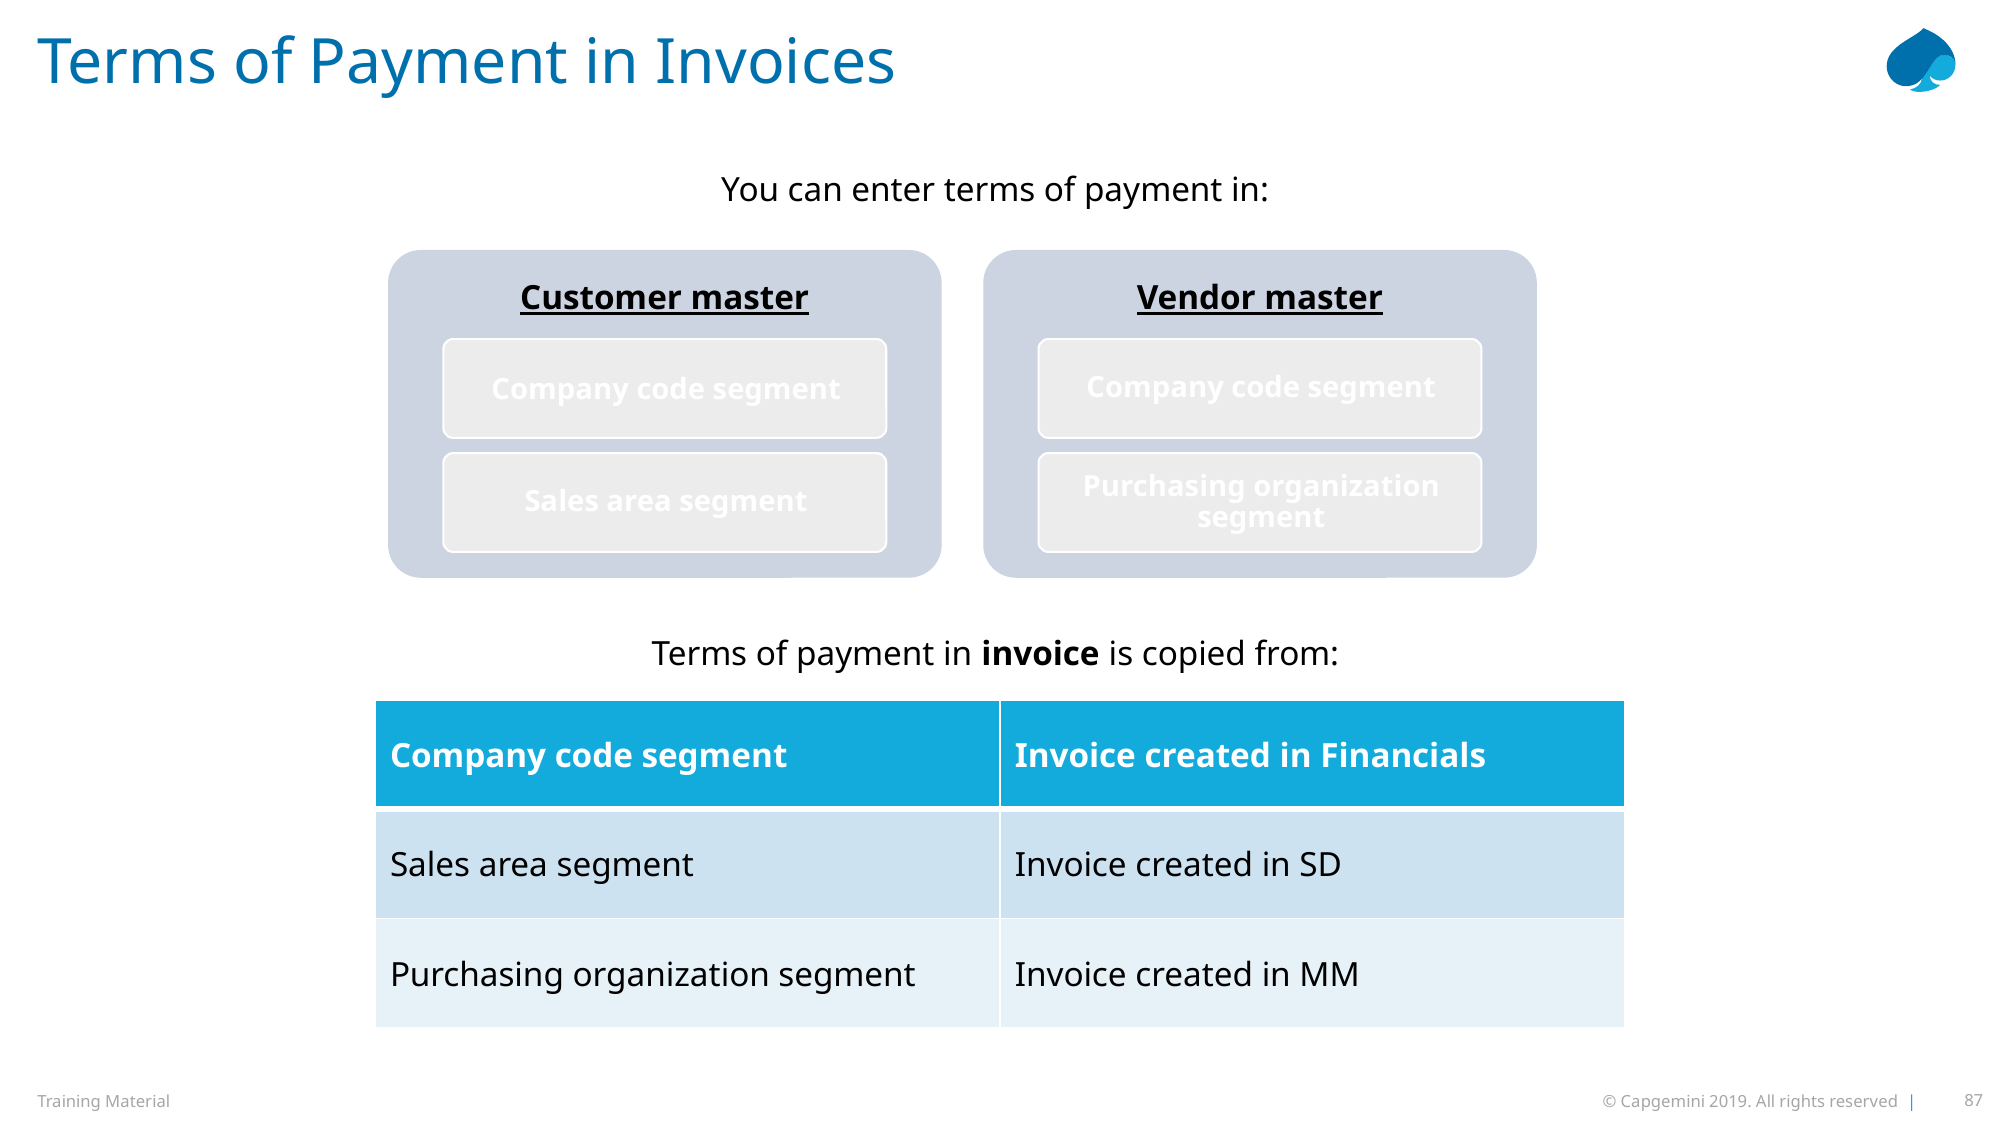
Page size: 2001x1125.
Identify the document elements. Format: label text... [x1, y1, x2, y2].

title Terms of Payment in Invoices [37, 0, 1863, 119]
table_cell Invoice created in MM [1001, 919, 1624, 1027]
text_box You can enter terms of payment in: [500, 160, 1500, 216]
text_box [387, 249, 1538, 578]
table_cell Purchasing organization segment [376, 919, 999, 1027]
table_cell Invoice created in SD [1001, 812, 1624, 918]
table_header Company code segment [376, 701, 999, 806]
table_header Invoice created in Financials [1001, 701, 1624, 806]
table_cell Sales area segment [376, 812, 999, 918]
text_box Terms of payment in invoice is copied from: [500, 625, 1500, 680]
